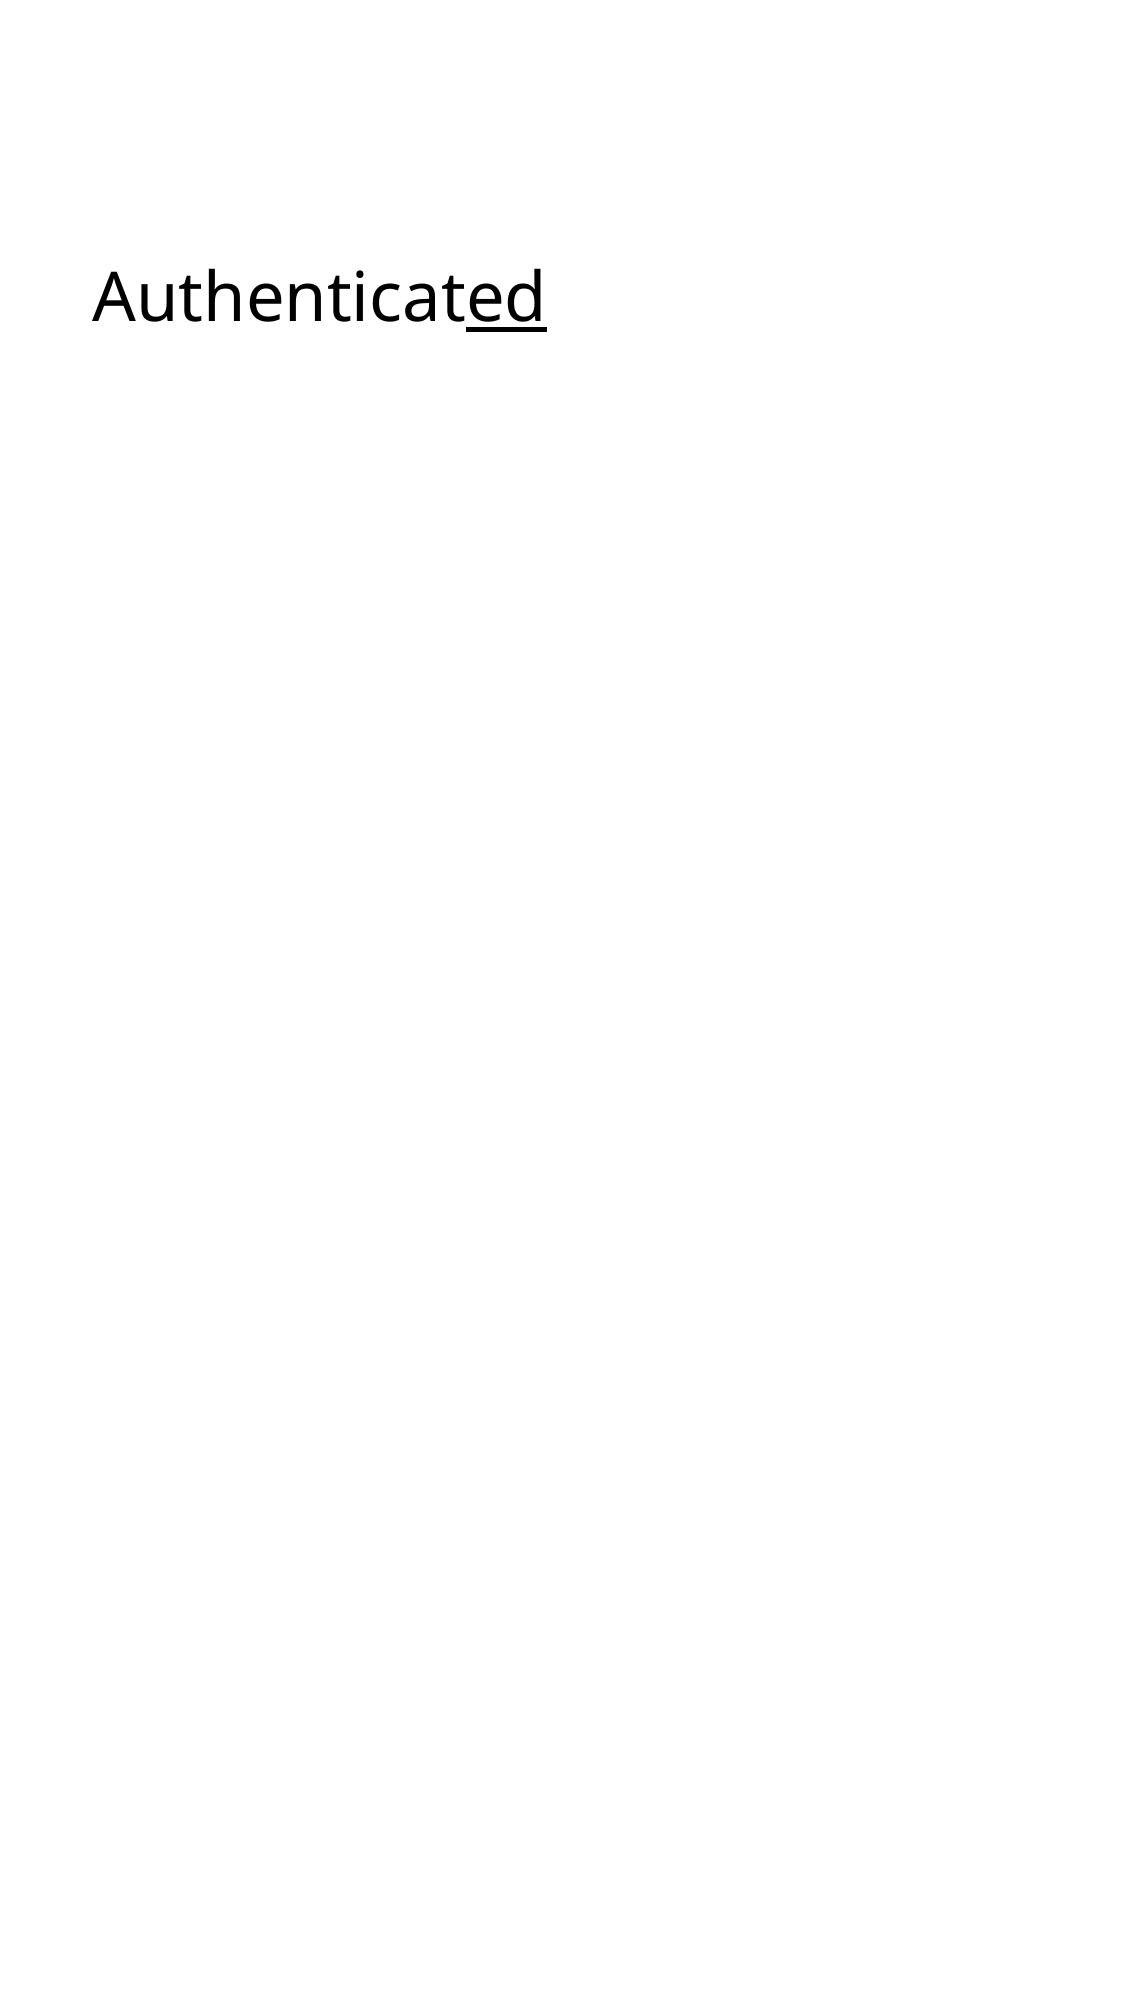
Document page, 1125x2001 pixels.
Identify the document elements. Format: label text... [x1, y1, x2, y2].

title Authenticated [77, 106, 1048, 493]
